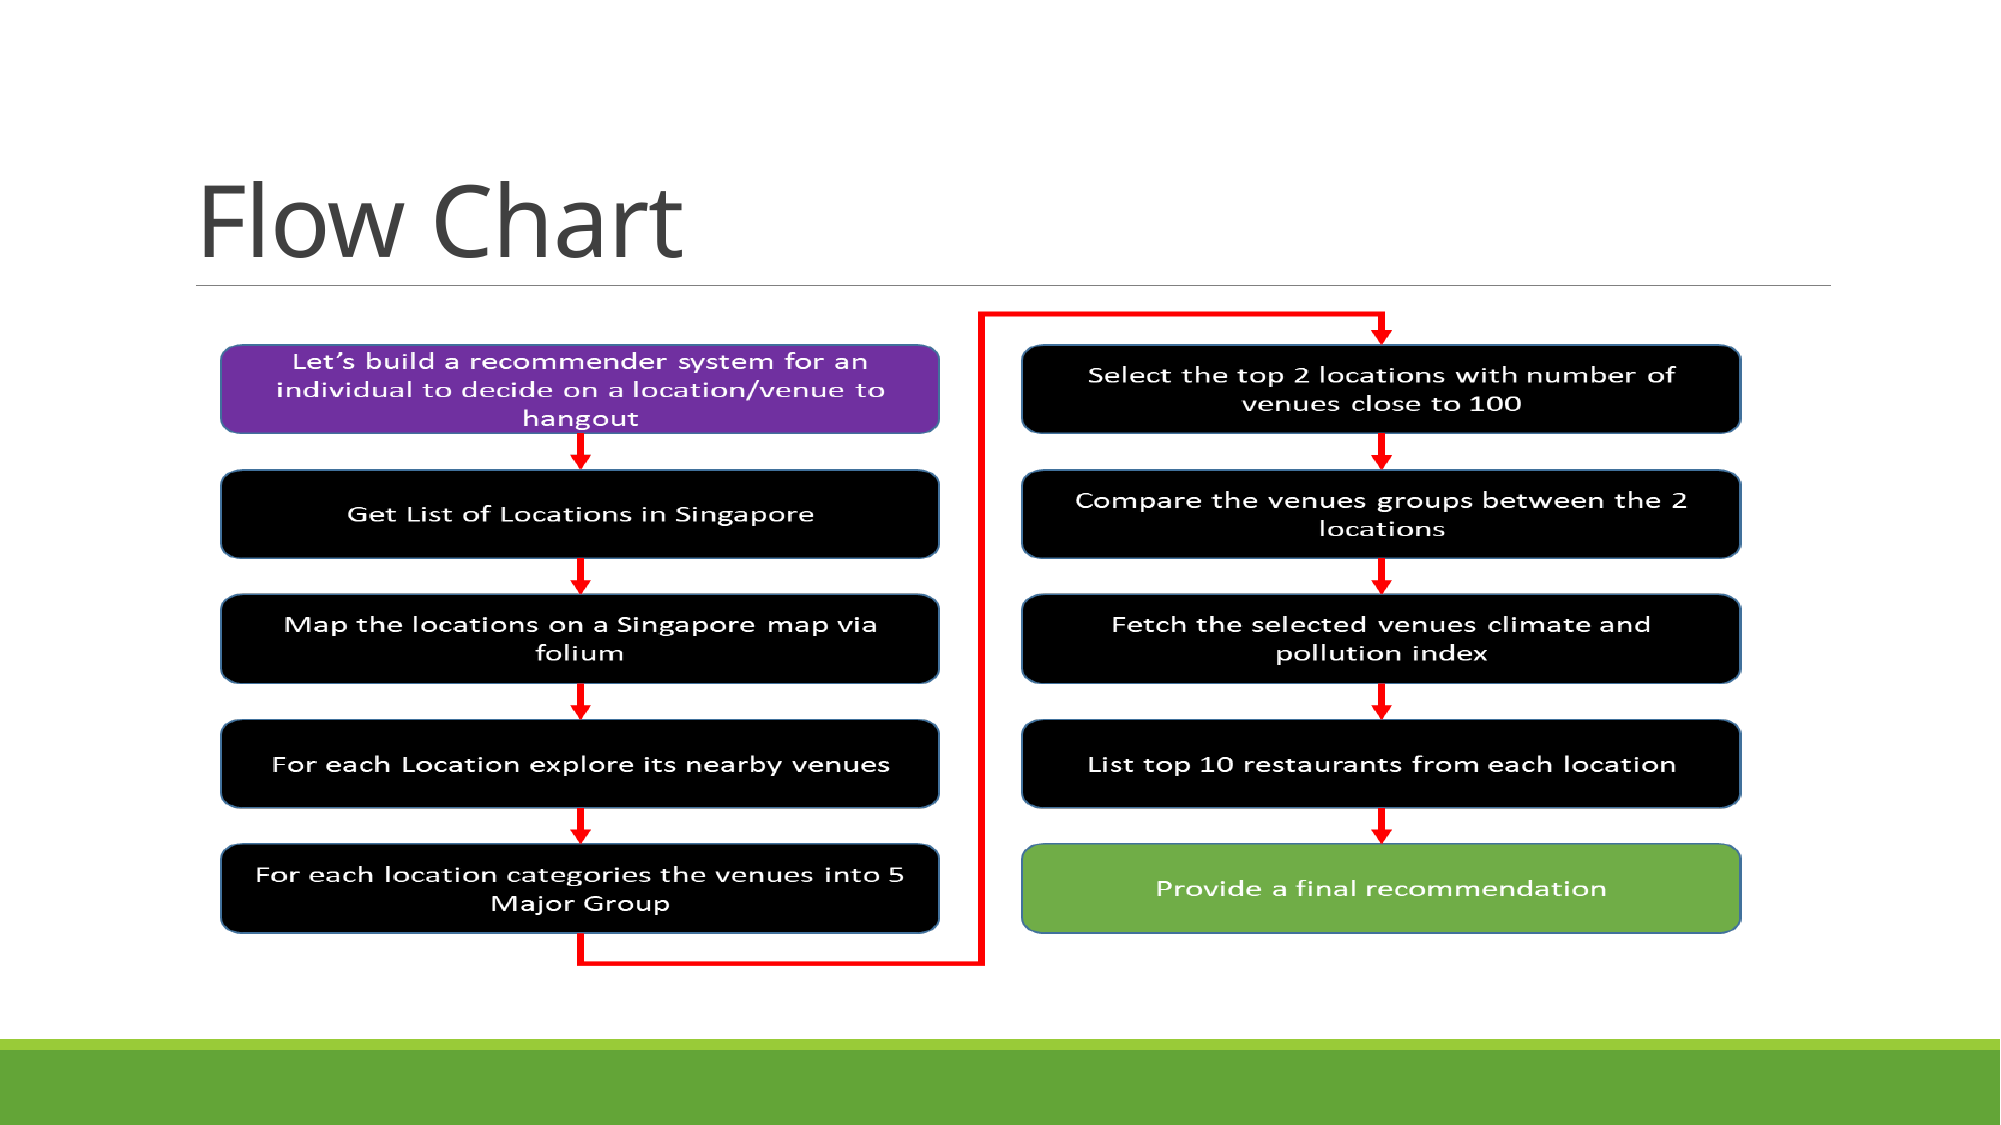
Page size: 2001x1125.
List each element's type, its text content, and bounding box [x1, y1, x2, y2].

picture [219, 311, 1742, 967]
title Flow Chart [180, 47, 1830, 285]
